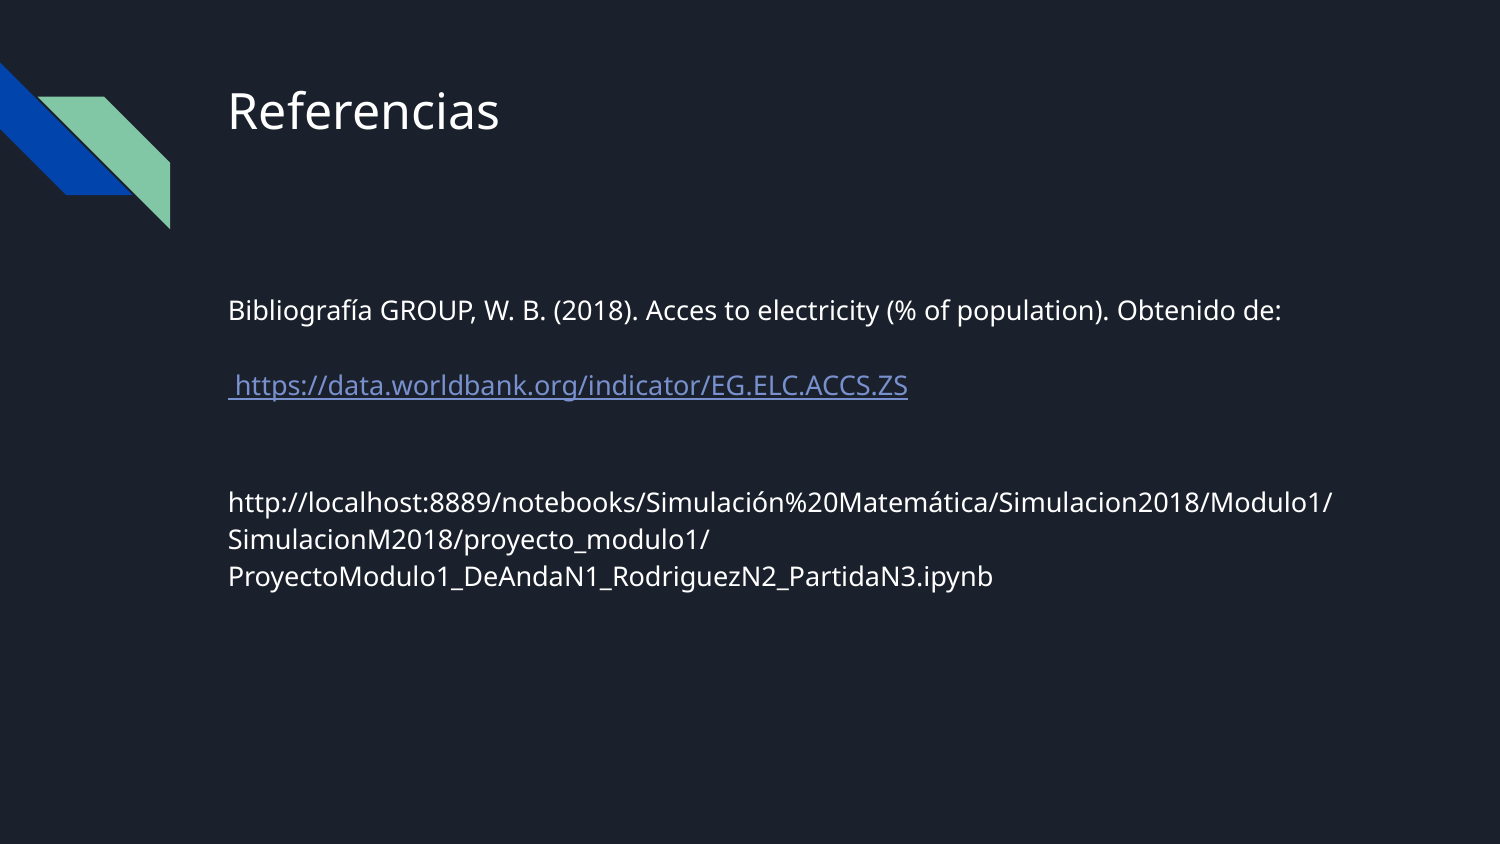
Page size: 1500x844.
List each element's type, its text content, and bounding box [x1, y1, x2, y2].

title Referencias [212, 64, 1368, 215]
list Bibliografía GROUP, W. B. (2018). Acces to electricity (% of population). Obtenido de: https://data.worldbank.org/indicator/EG.ELC.ACCS.ZS http://localhost:8889/notebooks/Simulación%20Matemática/Simulacion2018/Modulo1/SimulacionM2018/proyecto_modulo1/ProyectoModulo1_DeAndaN1_RodriguezN2_PartidaN3.ipynb [212, 273, 1368, 571]
